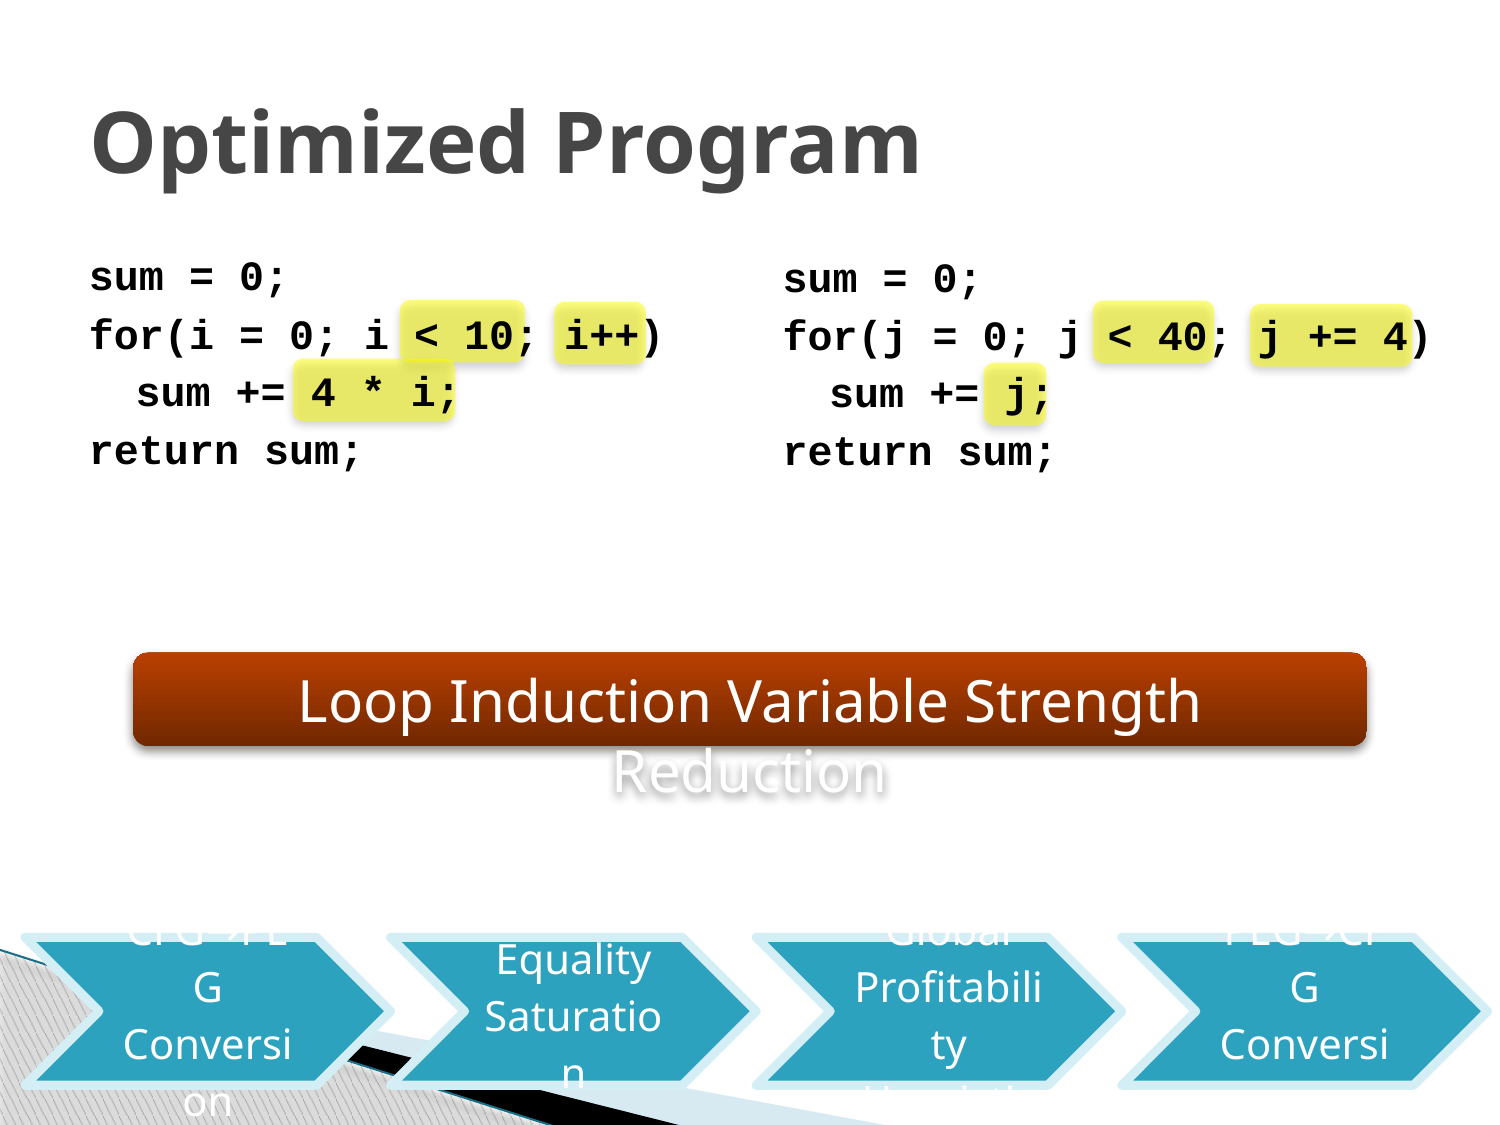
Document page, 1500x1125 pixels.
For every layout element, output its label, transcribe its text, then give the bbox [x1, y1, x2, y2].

text_box Loop Induction Variable Strength Reduction [133, 652, 1367, 747]
list sum = 0; for(j = 0; j < 40; j += 4) sum += j; return sum; [750, 243, 1450, 937]
title Optimized Program [75, 45, 1425, 233]
text_box sum = 0; for(i = 0; i < 10; i++) sum += 4 * i; return sum; [56, 241, 700, 937]
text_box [24, 937, 1488, 1086]
